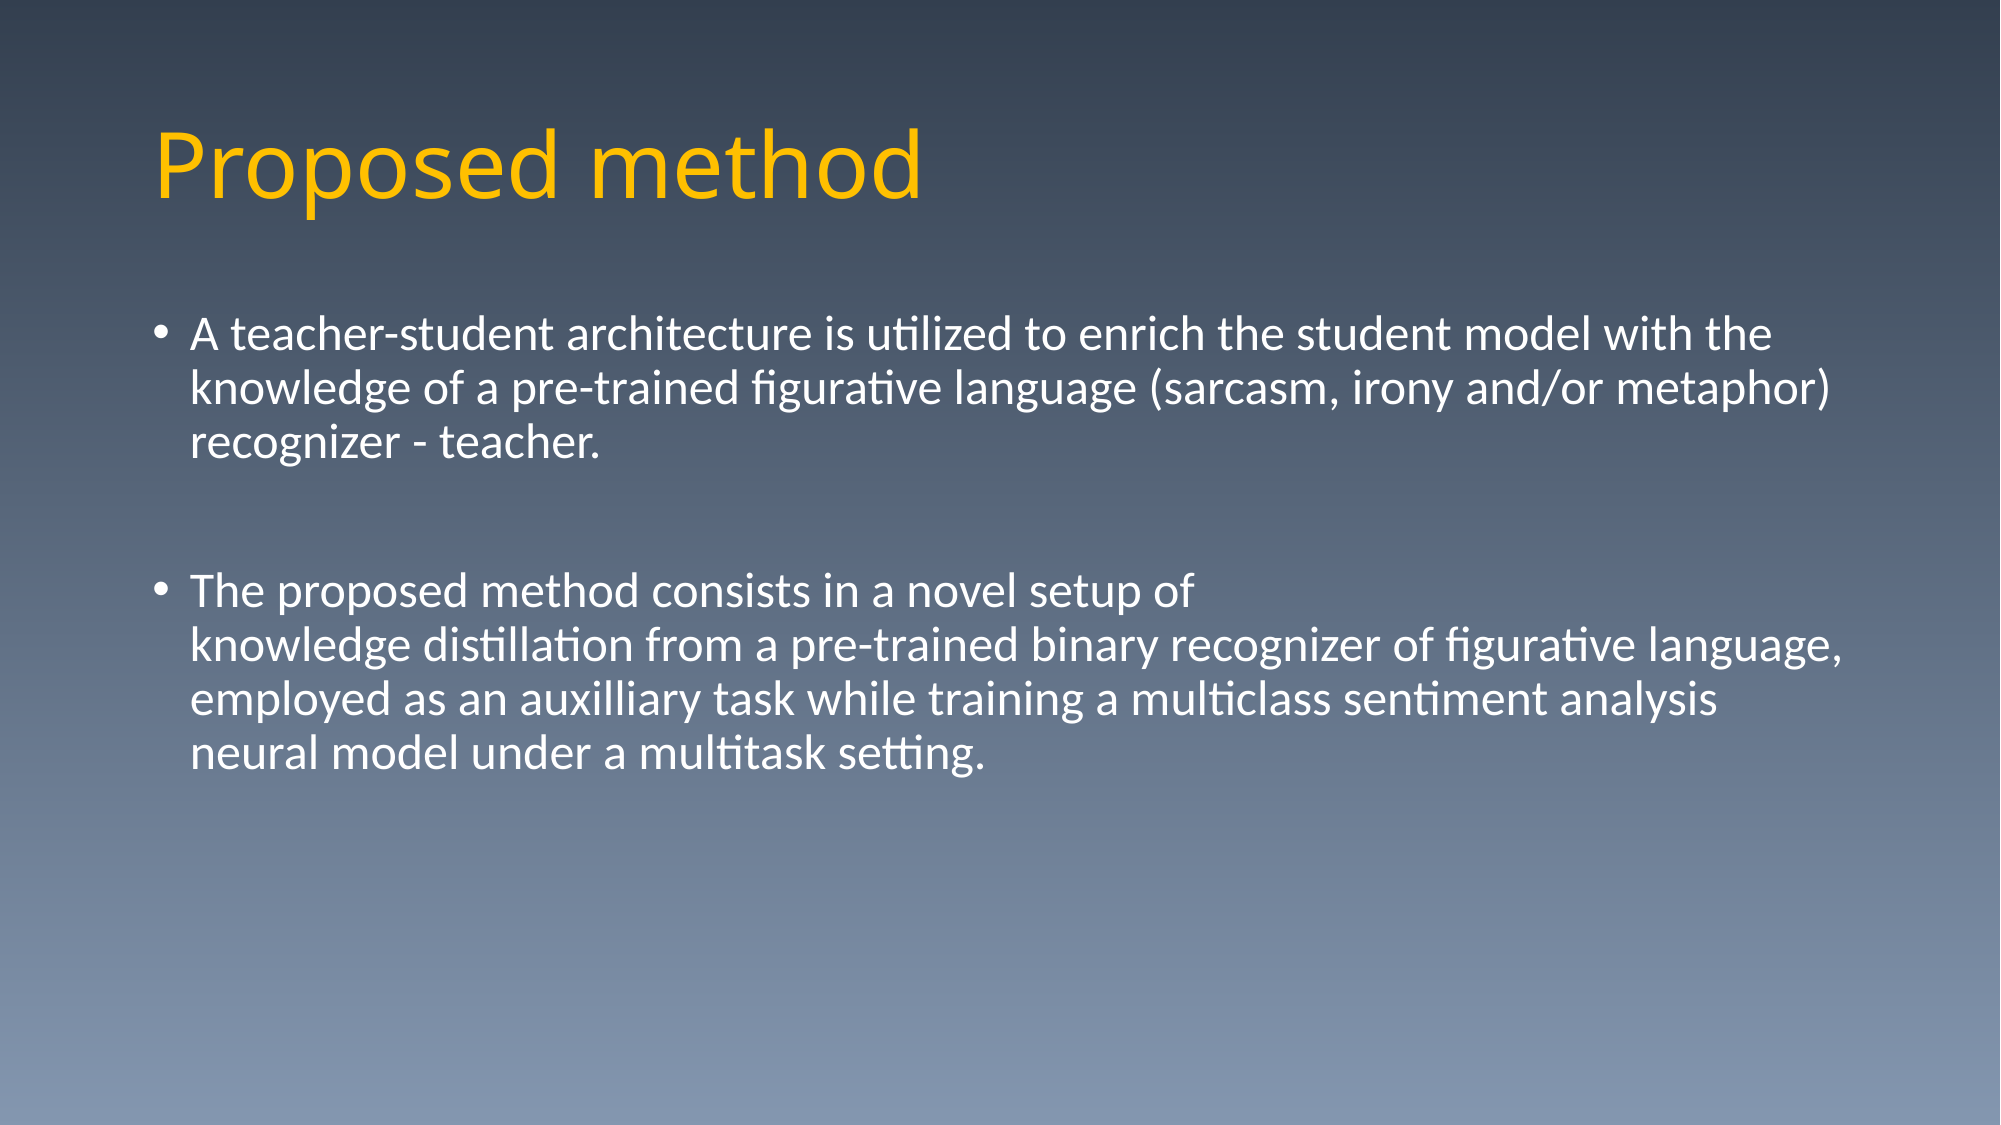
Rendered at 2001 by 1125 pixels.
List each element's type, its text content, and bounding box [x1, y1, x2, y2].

title Proposed method [137, 59, 1863, 278]
list A teacher-student architecture is utilized to enrich the student model with the knowledge of a pre-trained figurative language (sarcasm, irony and/or metaphor) recognizer - teacher. The proposed method consists in a novel setup of knowledge distillation from a pre-trained binary recognizer of figurative language, employed as an auxilliary task while training a multiclass sentiment analysis neural model under a multitask setting. [137, 299, 1863, 1014]
